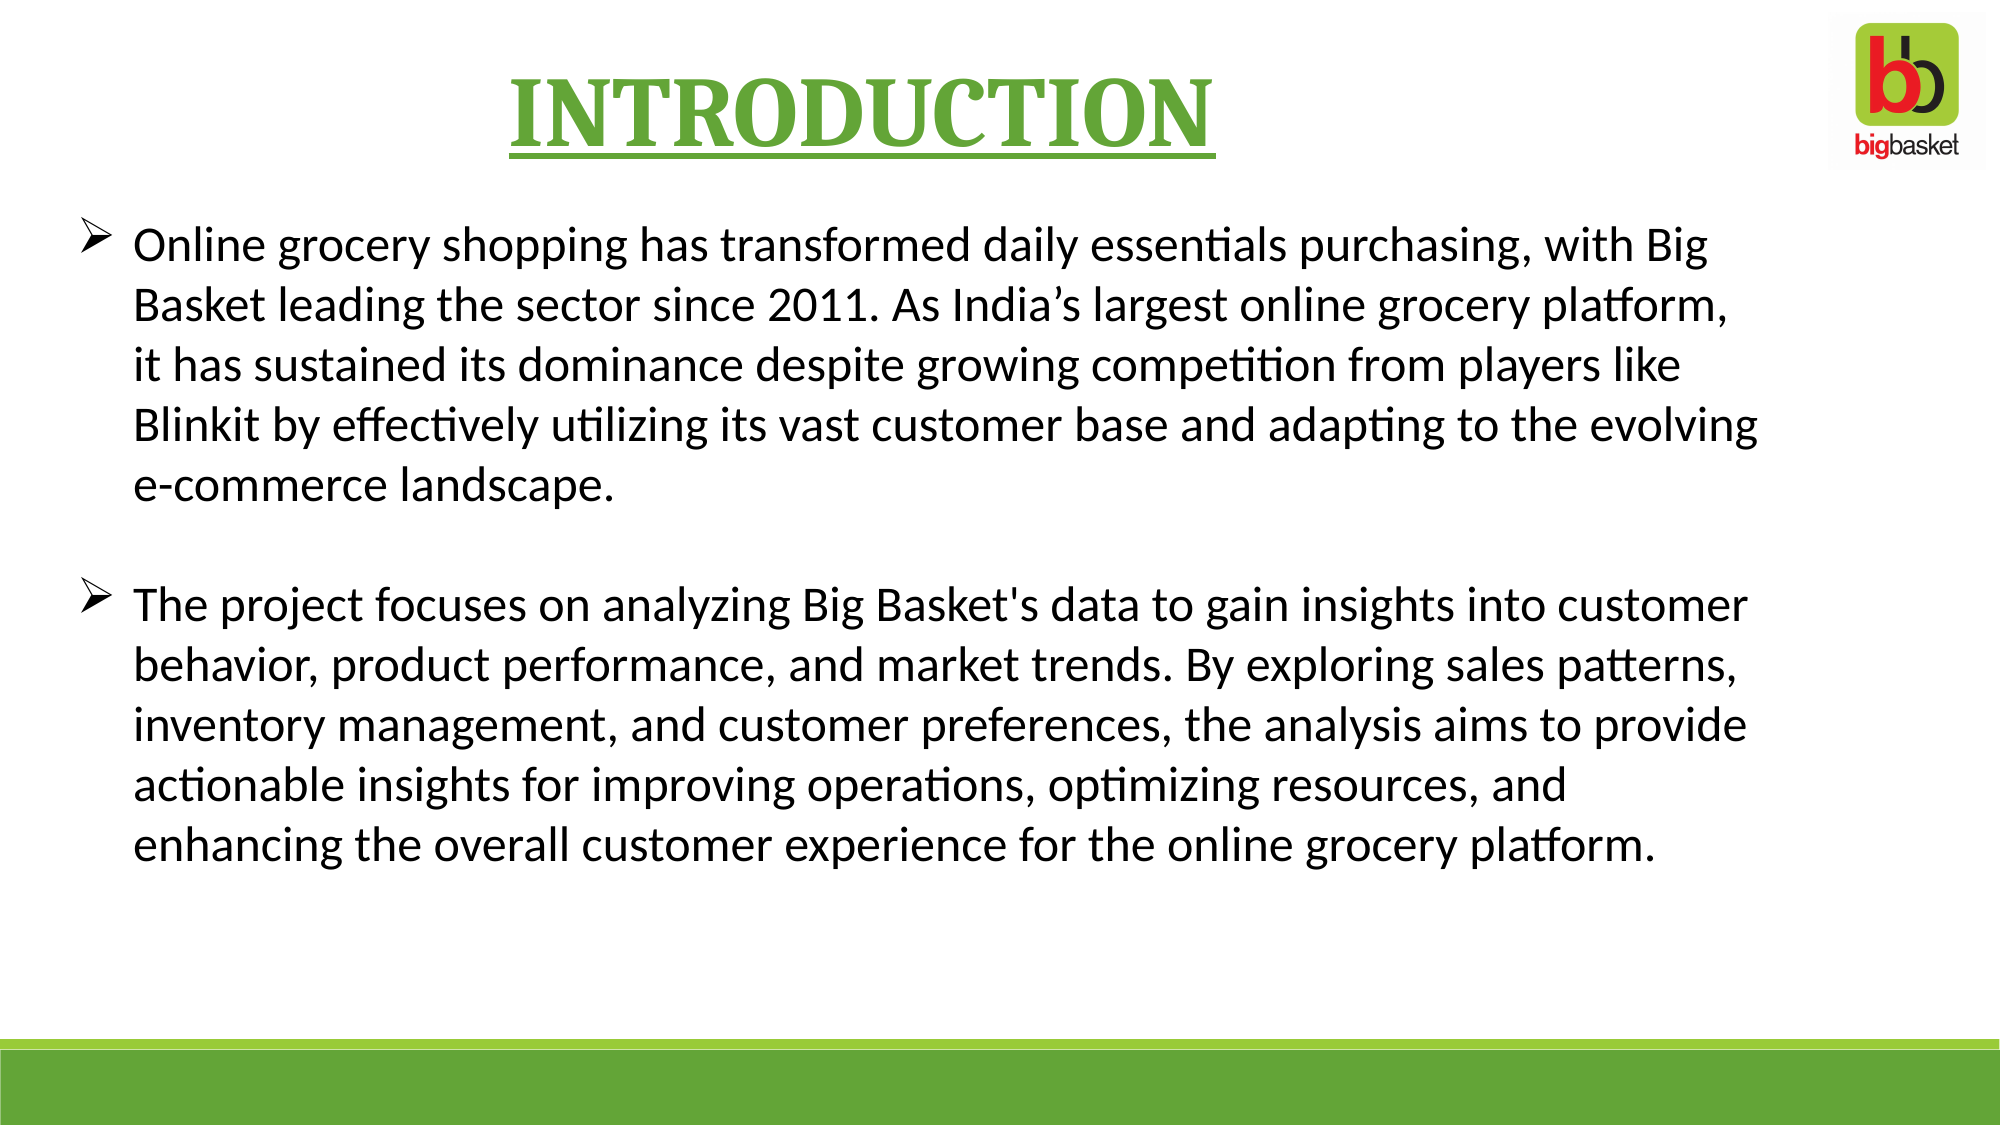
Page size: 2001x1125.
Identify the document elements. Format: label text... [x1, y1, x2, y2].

text_box Online grocery shopping has transformed daily essentials purchasing, with Big Basket leading the sector since 2011. As India’s largest online grocery platform, it has sustained its dominance despite growing competition from players like Blinkit by effectively utilizing its vast customer base and adapting to the evolving e-commerce landscape. The project focuses on analyzing Big Basket's data to gain insights into customer behavior, product performance, and market trends. By exploring sales patterns, inventory management, and customer preferences, the analysis aims to provide actionable insights for improving operations, optimizing resources, and enhancing the overall customer experience for the online grocery platform. [62, 143, 1775, 879]
picture [1828, 11, 1987, 170]
text_box INTRODUCTION [0, 39, 1776, 174]
